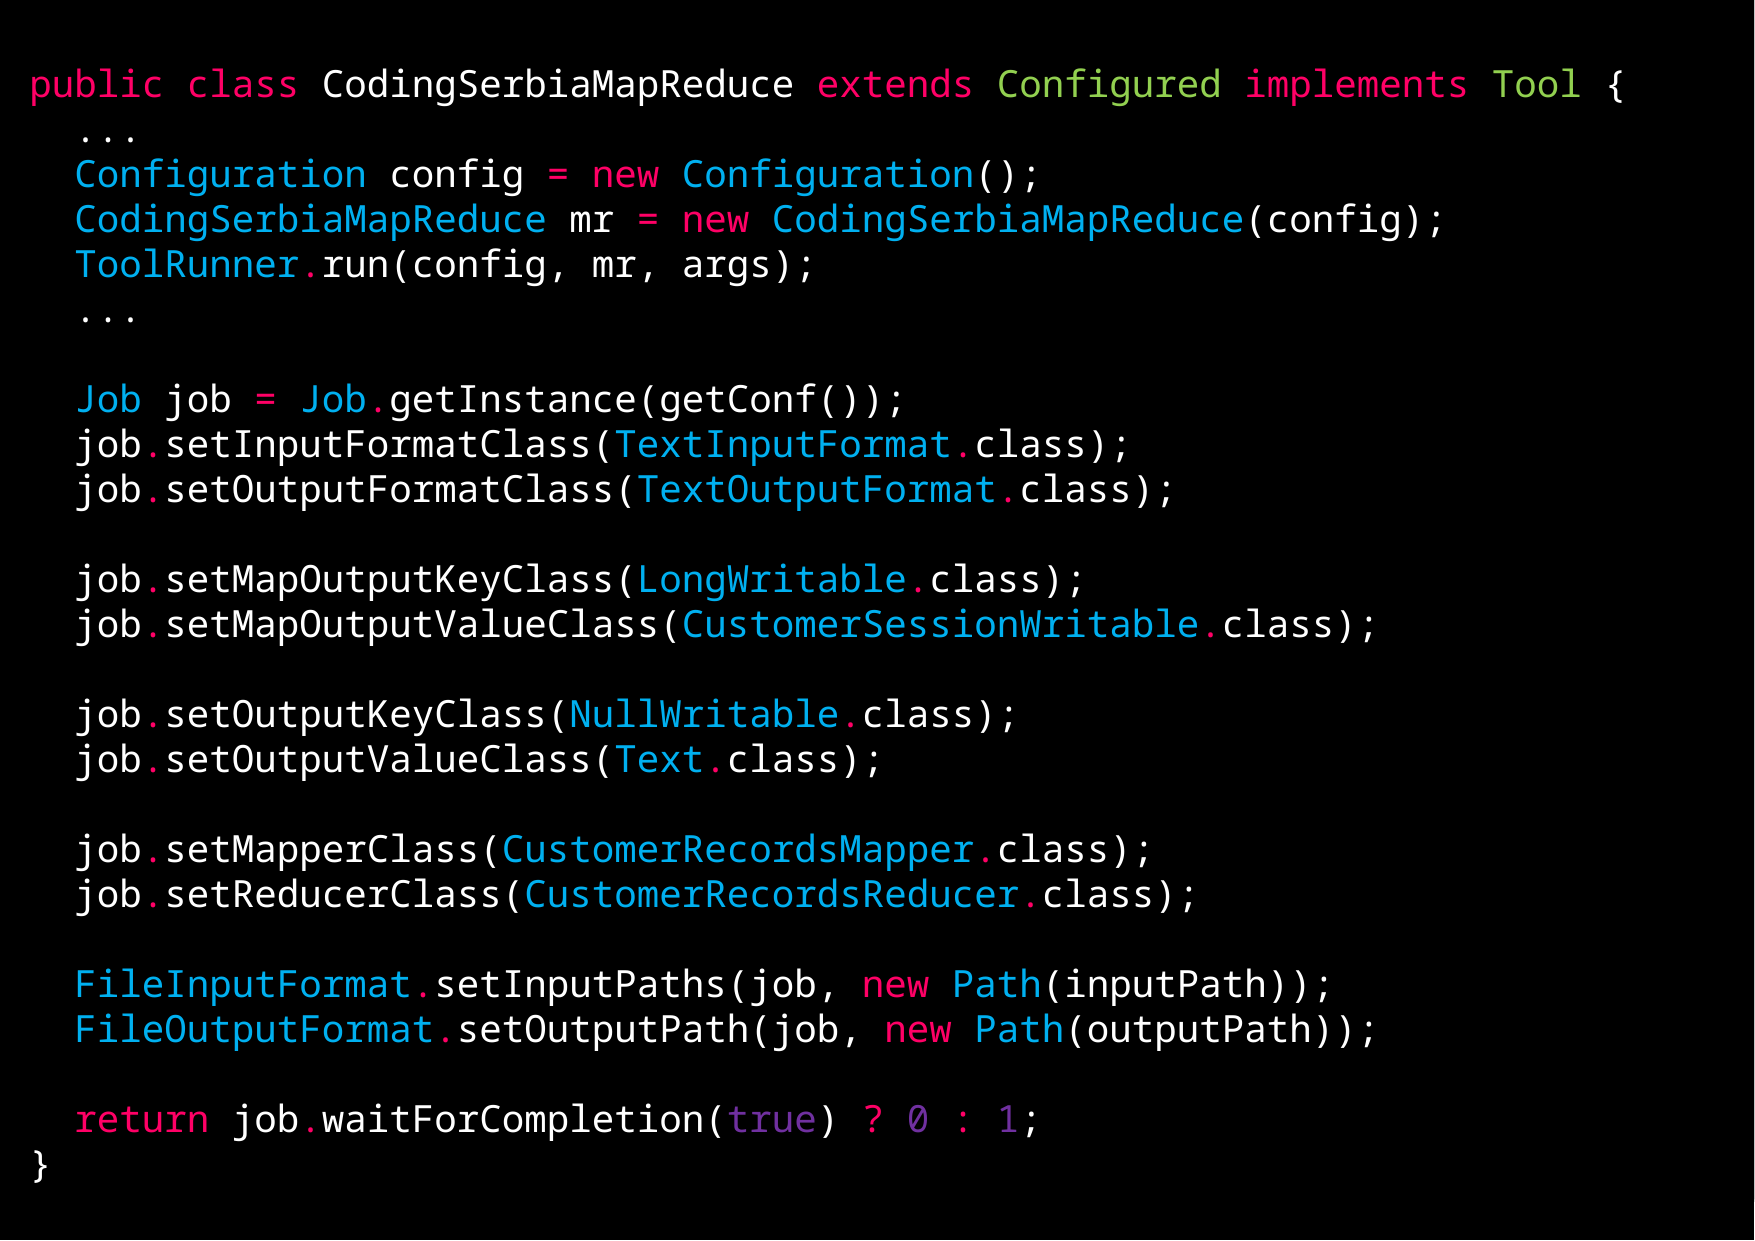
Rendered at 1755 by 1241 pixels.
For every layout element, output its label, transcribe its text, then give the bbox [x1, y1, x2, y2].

text_box public class CodingSerbiaMapReduce extends Configured implements Tool { ... Configuration config = new Configuration(); CodingSerbiaMapReduce mr = new CodingSerbiaMapReduce(config); ToolRunner.run(config, mr, args); ... Job job = Job.getInstance(getConf()); job.setInputFormatClass(TextInputFormat.class); job.setOutputFormatClass(TextOutputFormat.class); job.setMapOutputKeyClass(LongWritable.class); job.setMapOutputValueClass(CustomerSessionWritable.class); job.setOutputKeyClass(NullWritable.class); job.setOutputValueClass(Text.class); job.setMapperClass(CustomerRecordsMapper.class); job.setReducerClass(CustomerRecordsReducer.class); FileInputFormat.setInputPaths(job, new Path(inputPath)); FileOutputFormat.setOutputPath(job, new Path(outputPath)); return job.waitForCompletion(true) ? 0 : 1; } [0, 0, 1755, 1202]
